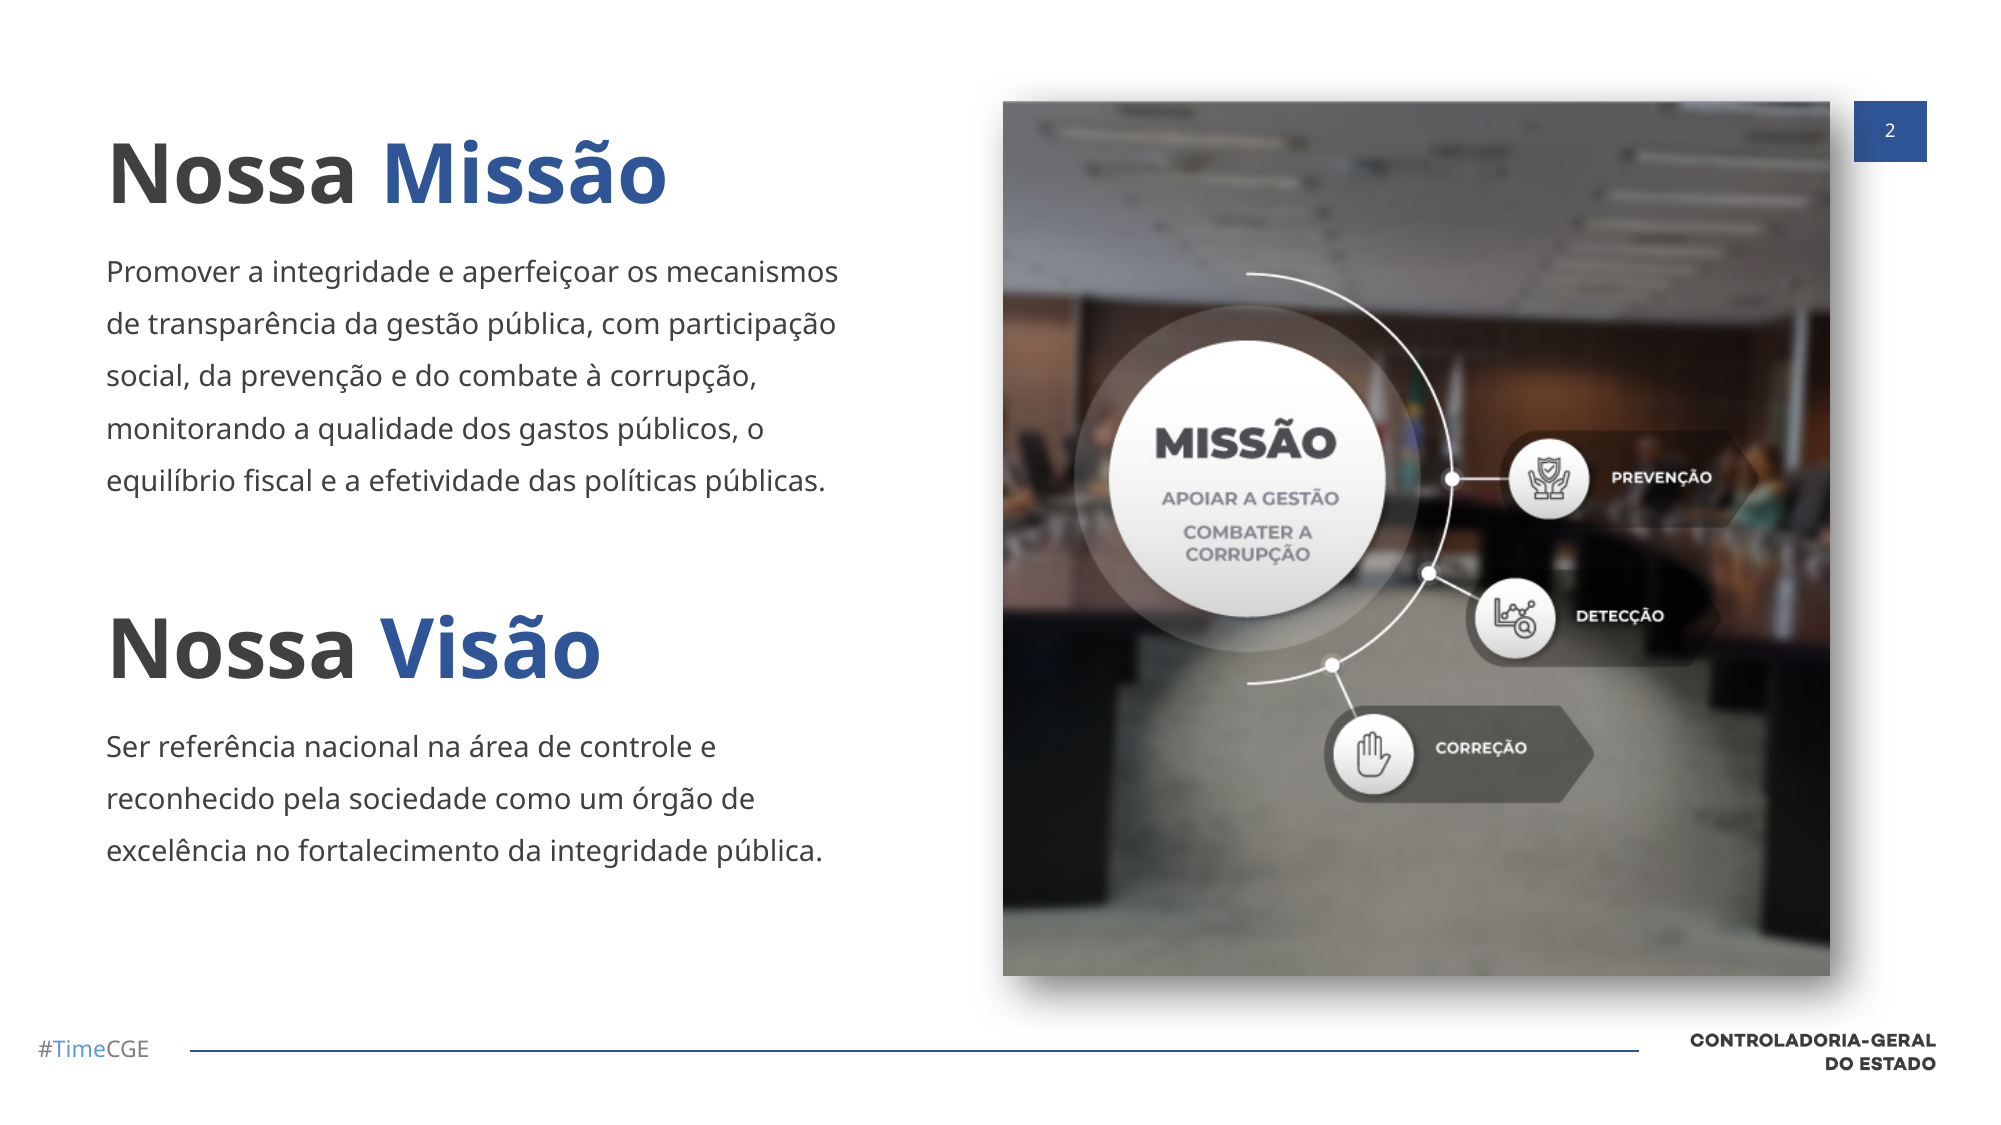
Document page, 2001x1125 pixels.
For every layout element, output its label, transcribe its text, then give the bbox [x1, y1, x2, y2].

text_box Ser referência nacional na área de controle e reconhecido pela sociedade como um órgão de excelência no fortalecimento da integridade pública. [91, 702, 877, 876]
picture [1686, 1027, 1939, 1075]
text_box Promover a integridade e aperfeiçoar os mecanismos de transparência da gestão pública, com participação social, da prevenção e do combate à corrupção, monitorando a qualidade dos gastos públicos, o equilíbrio fiscal e a efetividade das políticas públicas. [91, 227, 877, 505]
slide_number 2 [1860, 101, 1927, 162]
text_box Nossa Missão [91, 112, 862, 227]
picture [1003, 101, 1830, 976]
text_box Nossa Visão [91, 587, 866, 703]
